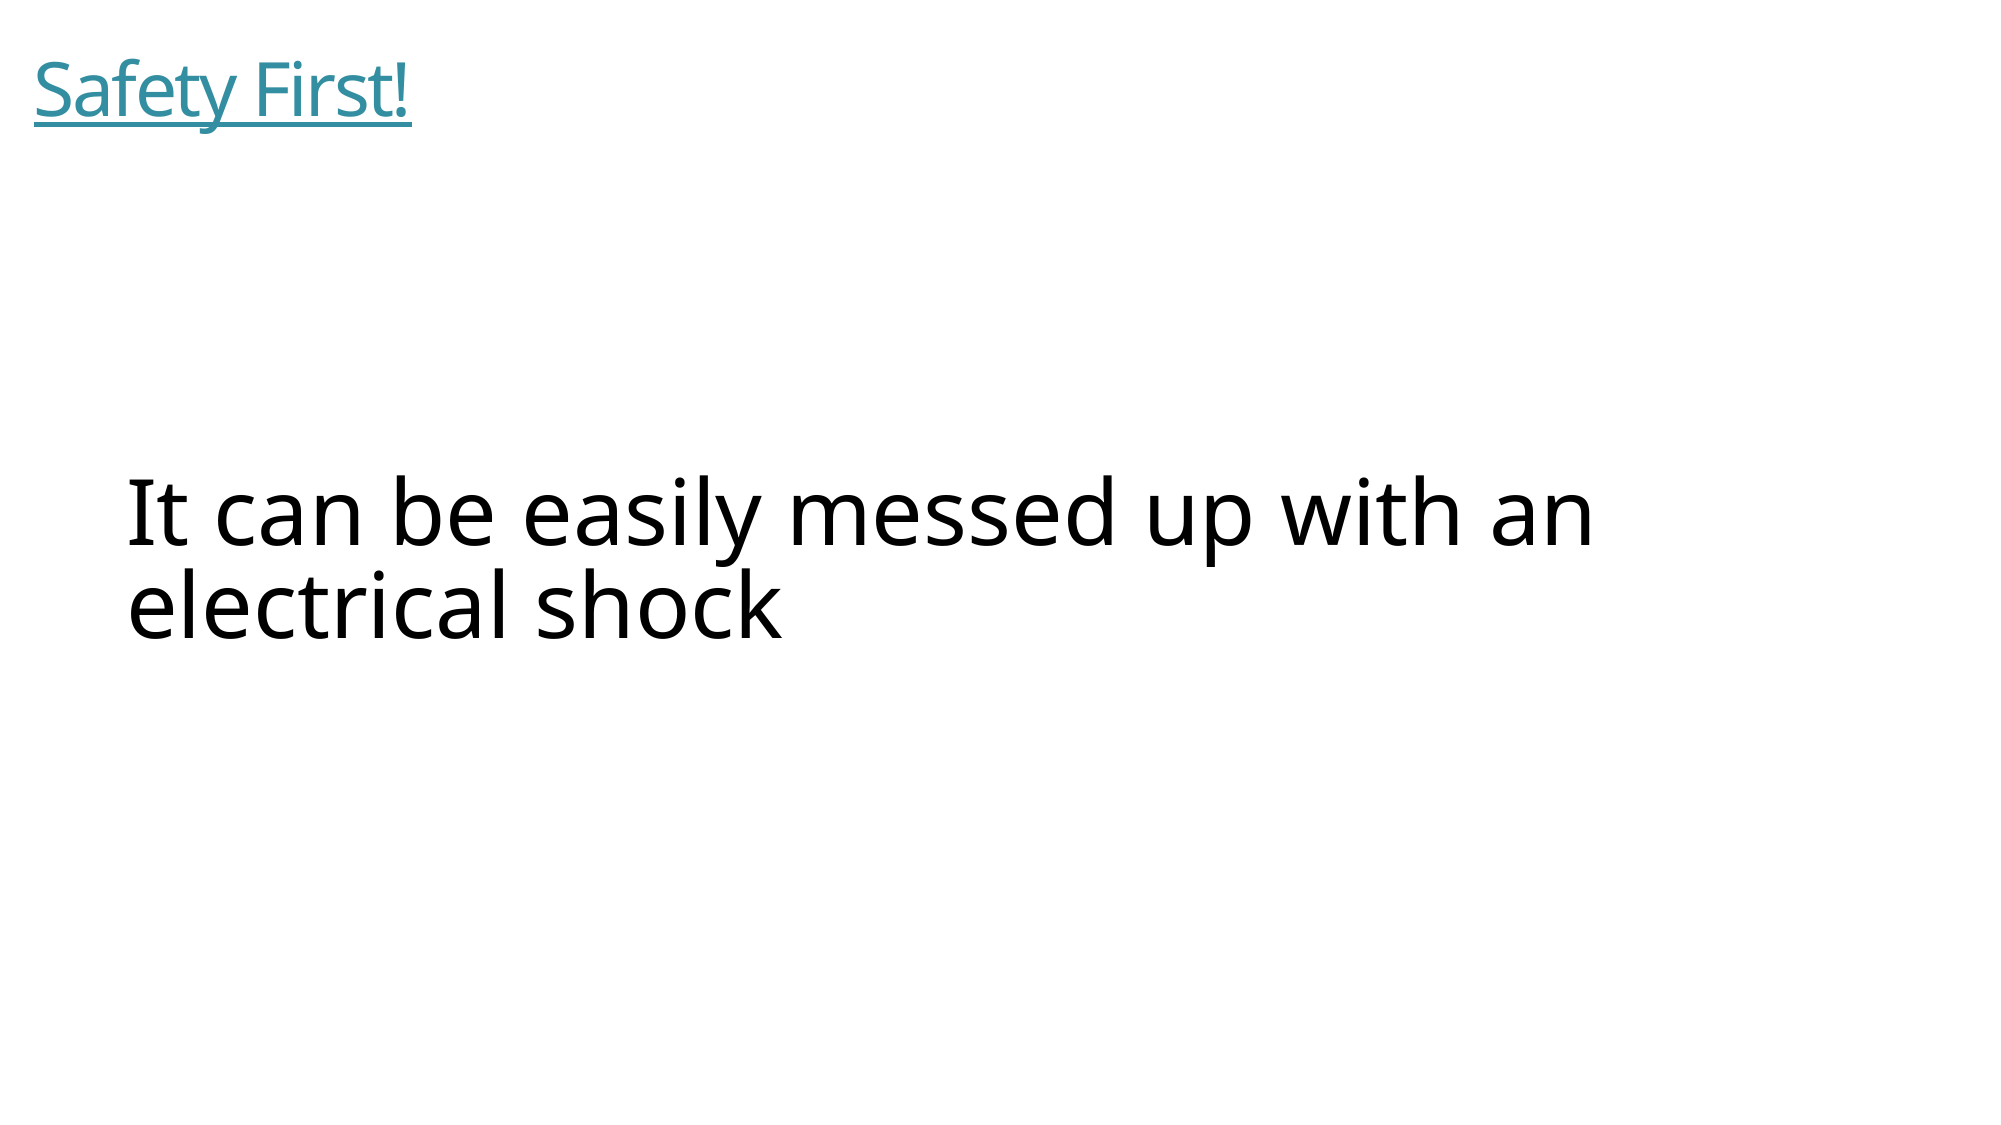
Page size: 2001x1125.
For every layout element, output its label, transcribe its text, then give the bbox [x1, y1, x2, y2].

list It can be easily messed up with an electrical shock [111, 179, 1876, 948]
title Safety First! [18, 6, 1875, 180]
